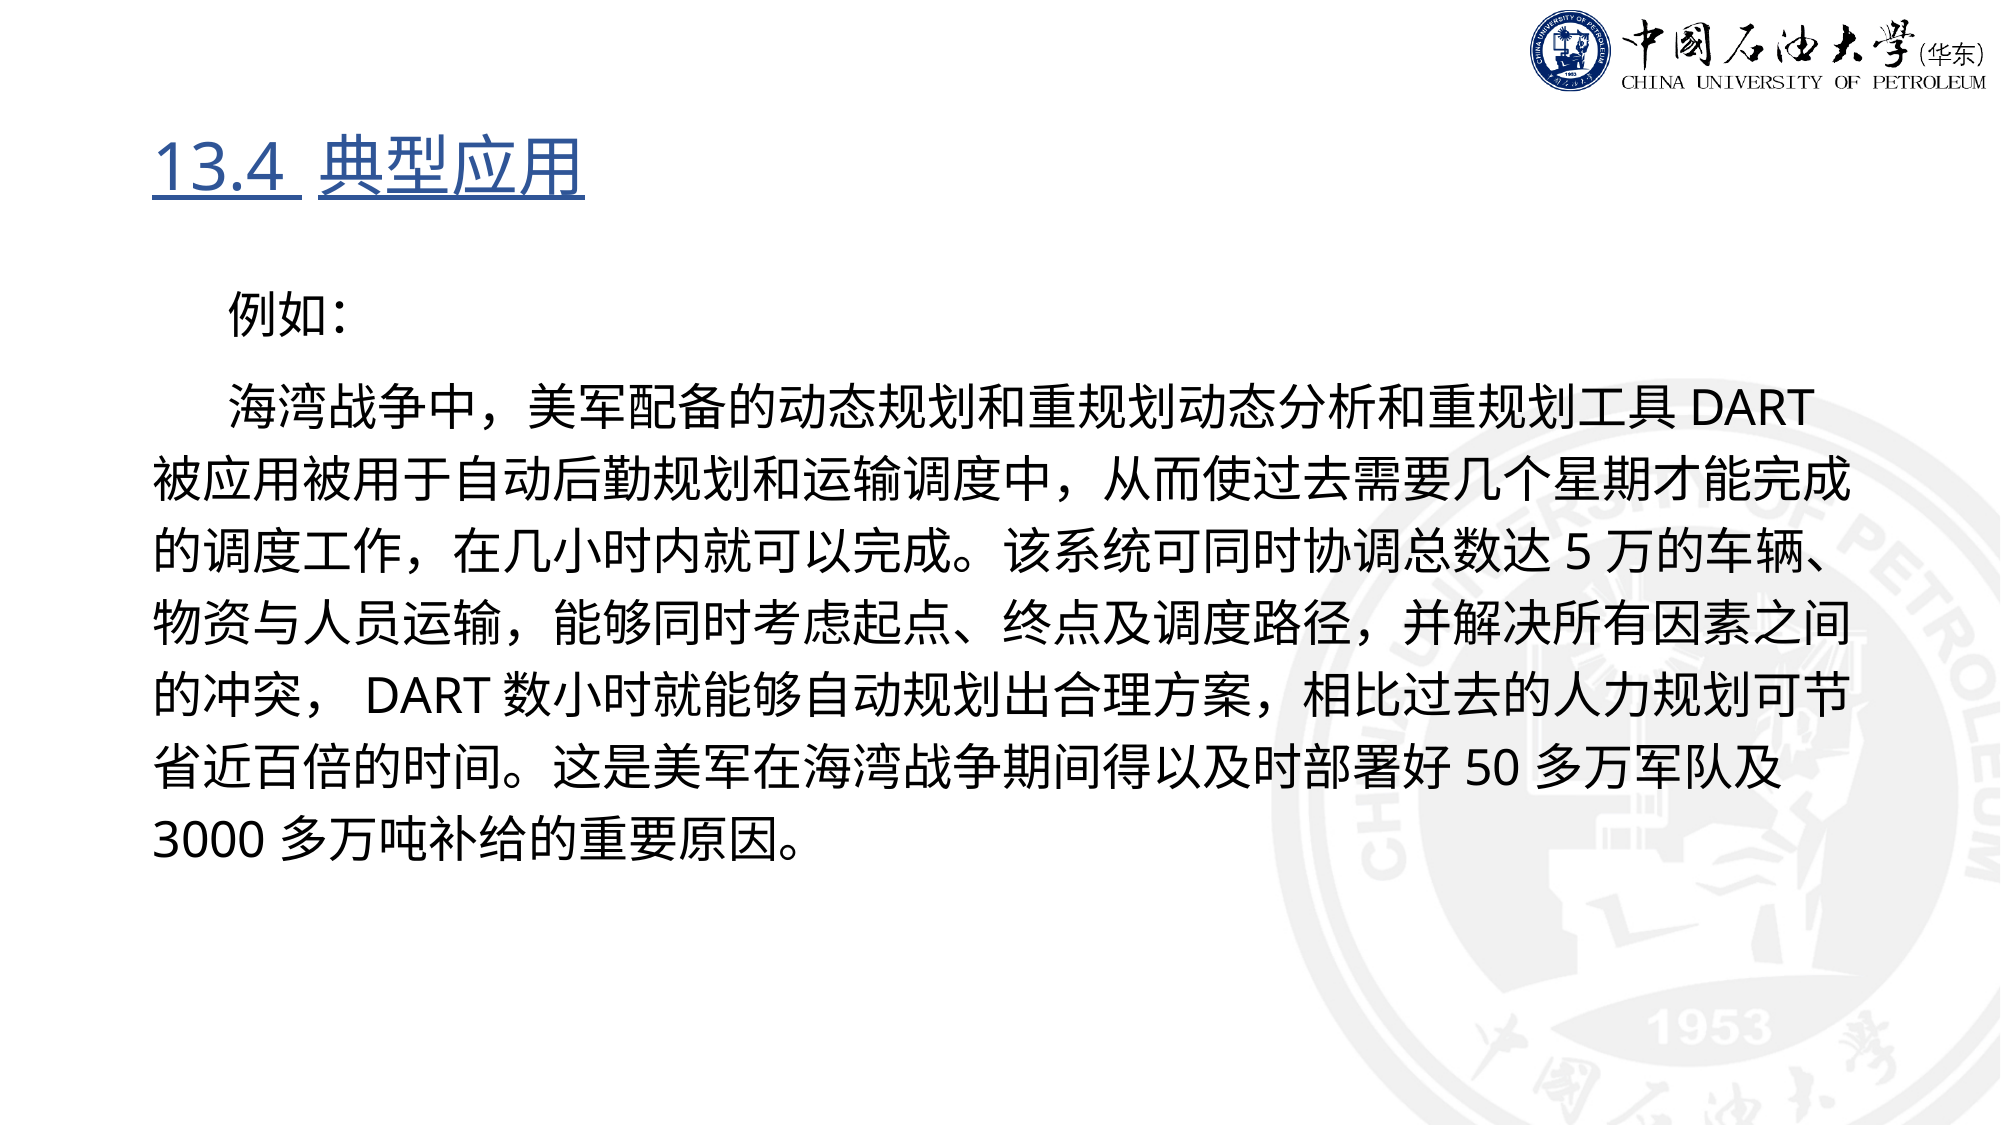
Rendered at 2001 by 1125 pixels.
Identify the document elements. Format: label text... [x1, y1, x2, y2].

picture [0, 0, 2001, 1125]
list 例如： 海湾战争中，美军配备的动态规划和重规划动态分析和重规划工具DART被应用被用于自动后勤规划和运输调度中，从而使过去需要几个星期才能完成的调度工作，在几小时内就可以完成。该系统可同时协调总数达5万的车辆、物资与人员运输，能够同时考虑起点、终点及调度路径，并解决所有因素之间的冲突，DART数小时就能够自动规划出合理方案，相比过去的人力规划可节省近百倍的时间。这是美军在海湾战争期间得以及时部署好50多万军队及3000多万吨补给的重要原因。 [137, 263, 1875, 960]
title 13.4 典型应用 [137, 59, 1863, 263]
